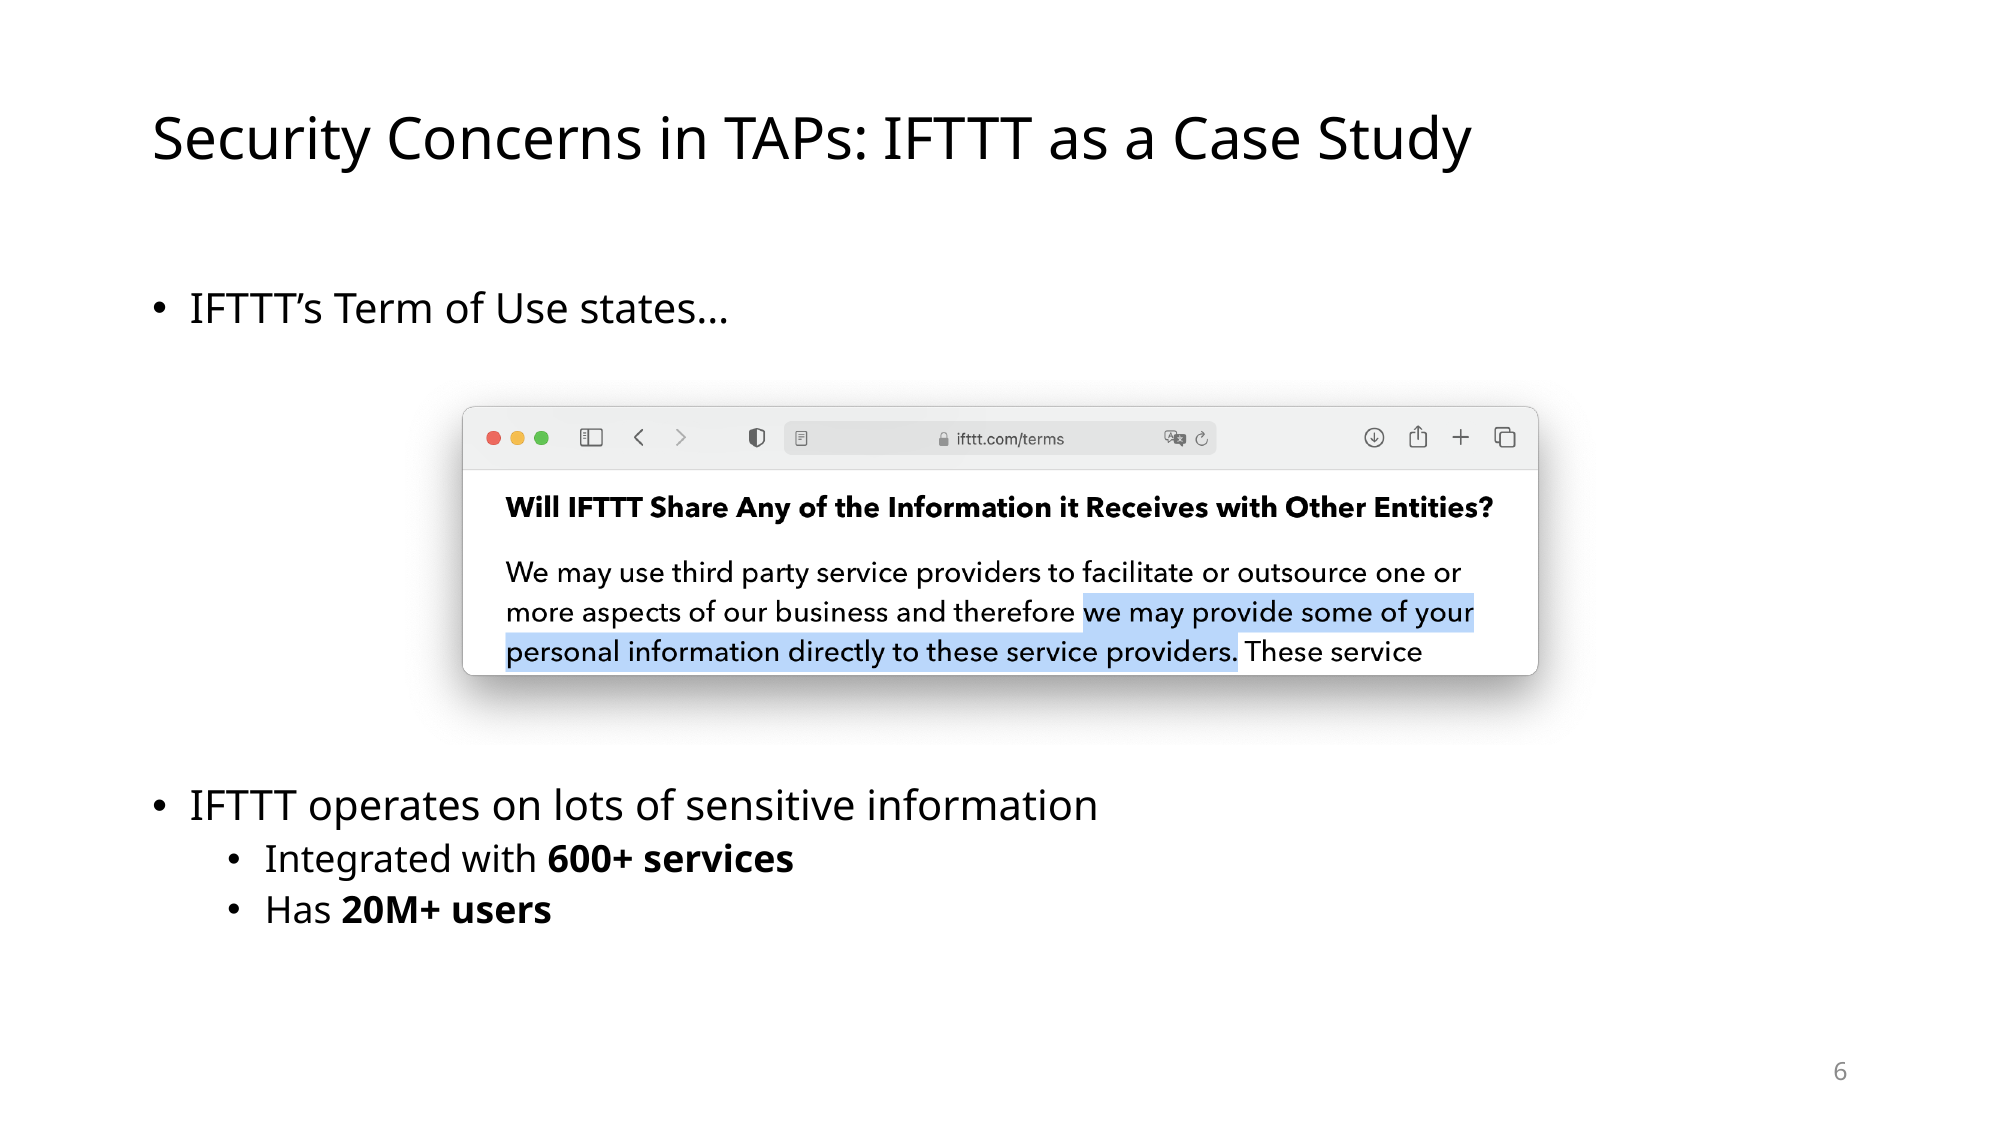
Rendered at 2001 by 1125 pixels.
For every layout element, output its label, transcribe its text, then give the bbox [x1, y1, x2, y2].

title Security Concerns in TAPs: IFTTT as a Case Study [137, 59, 1863, 221]
picture [395, 379, 1605, 745]
slide_number 6 [1412, 1042, 1863, 1103]
list IFTTT’s Term of Use states… IFTTT operates on lots of sensitive information Integrated with 600+ services Has 20M+ users [137, 279, 1863, 1014]
